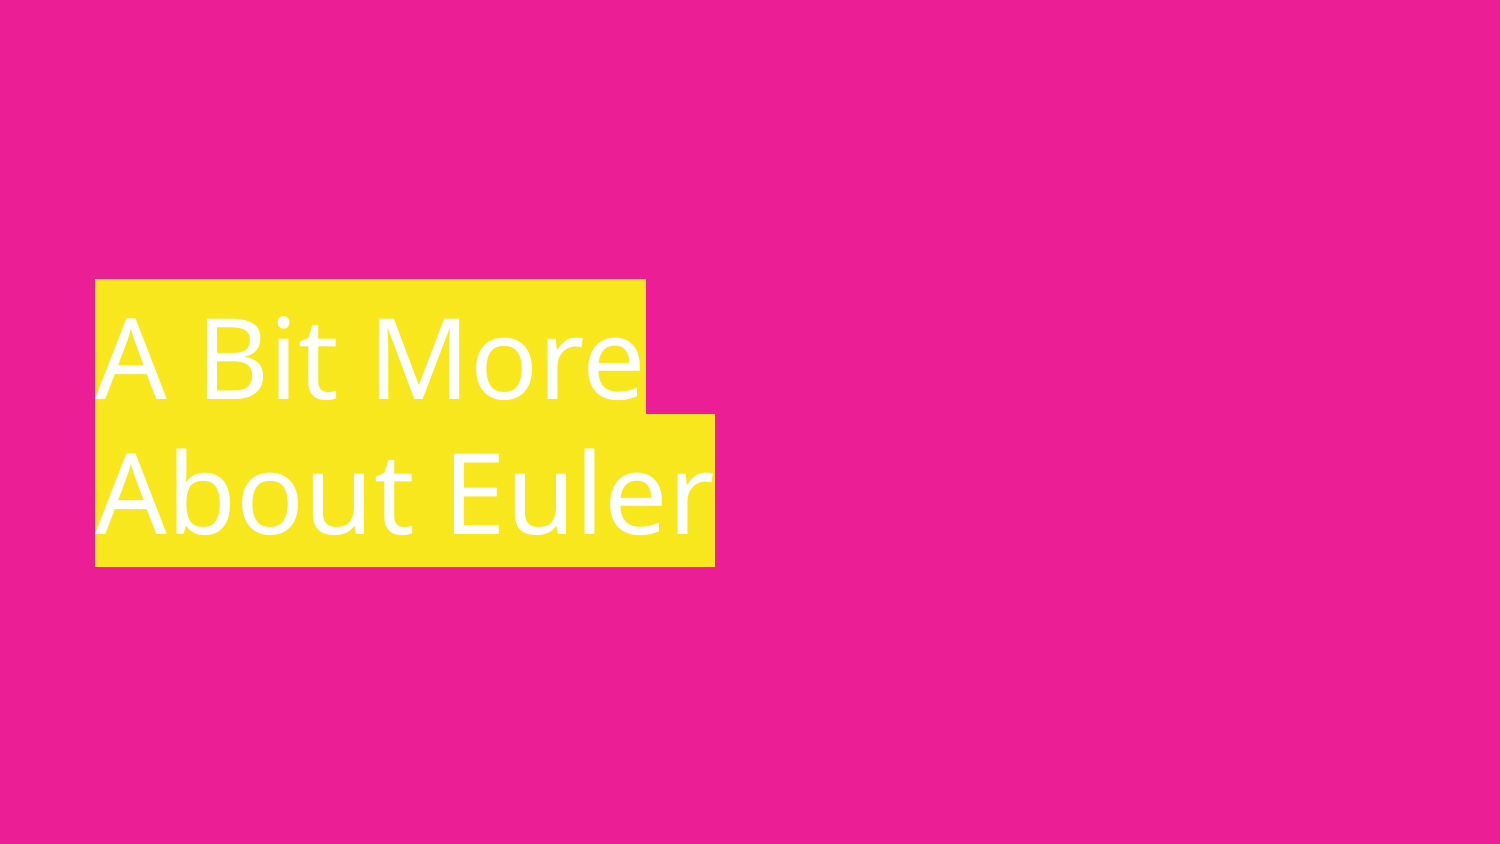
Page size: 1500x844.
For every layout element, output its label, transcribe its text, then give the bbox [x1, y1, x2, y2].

title A Bit More About Euler [80, 86, 1003, 758]
